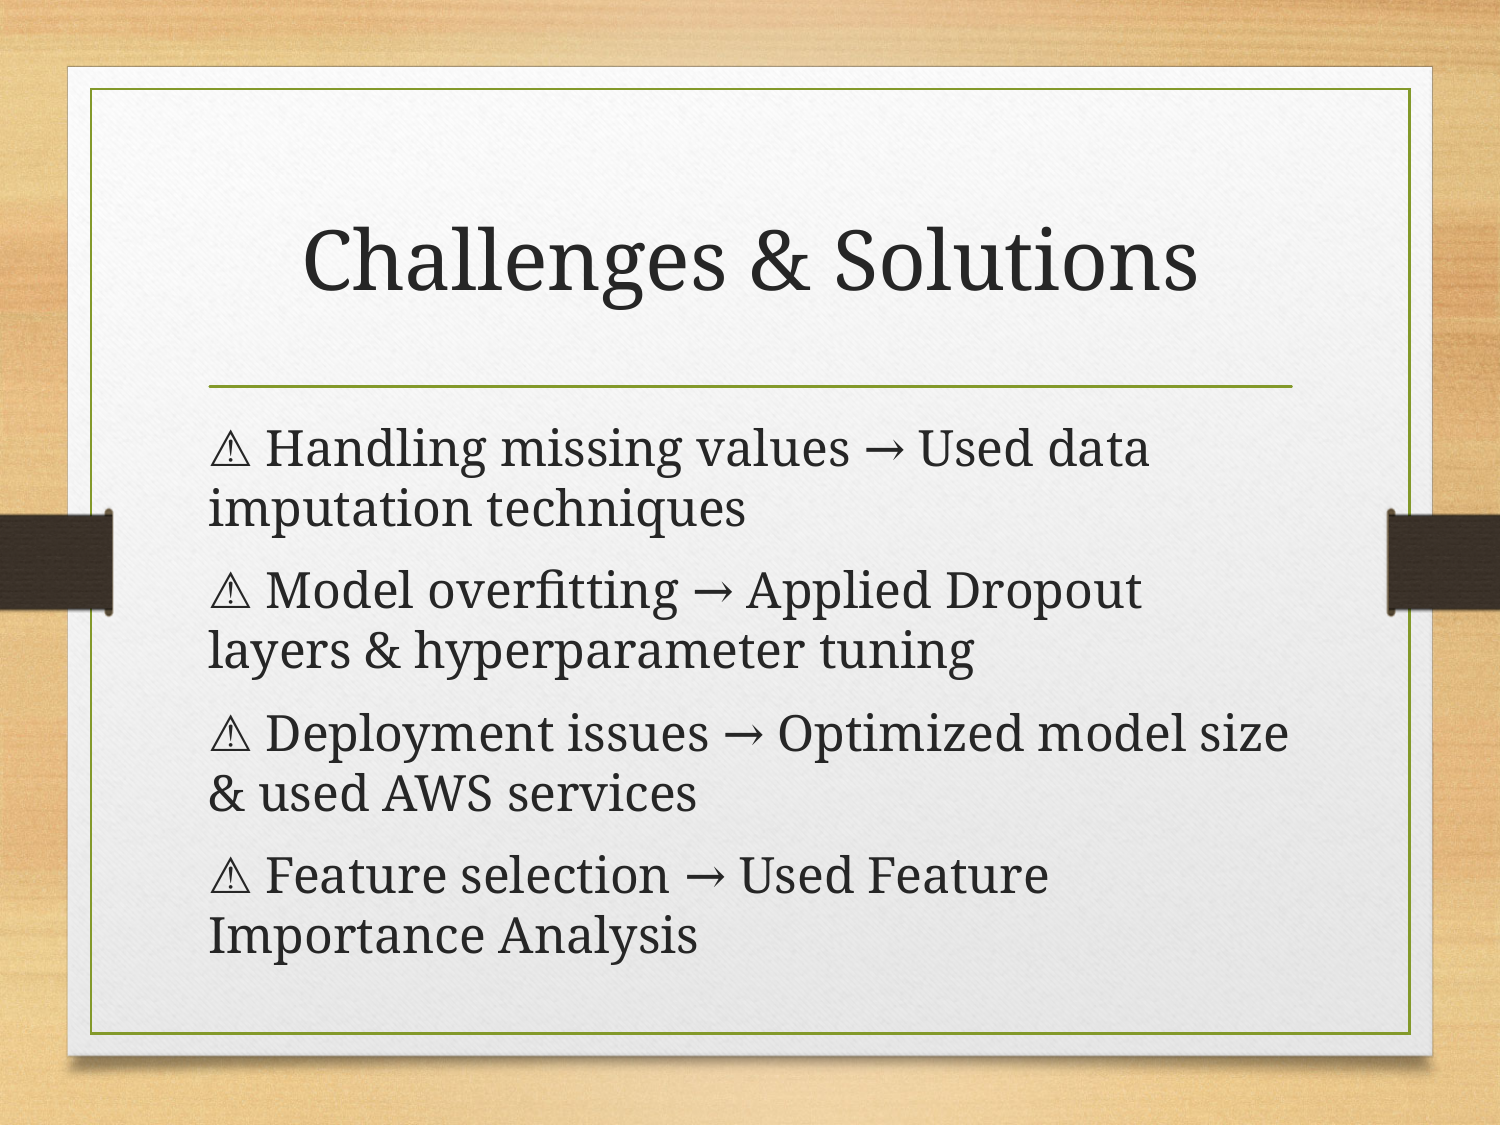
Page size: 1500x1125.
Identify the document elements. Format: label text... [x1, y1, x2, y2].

list ⚠ Handling missing values → Used data imputation techniques ⚠ Model overfitting → Applied Dropout layers & hyperparameter tuning ⚠ Deployment issues → Optimized model size & used AWS services ⚠ Feature selection → Used Feature Importance Analysis [193, 408, 1309, 974]
title Challenges & Solutions [193, 150, 1309, 365]
picture [0, 0, 1500, 1125]
